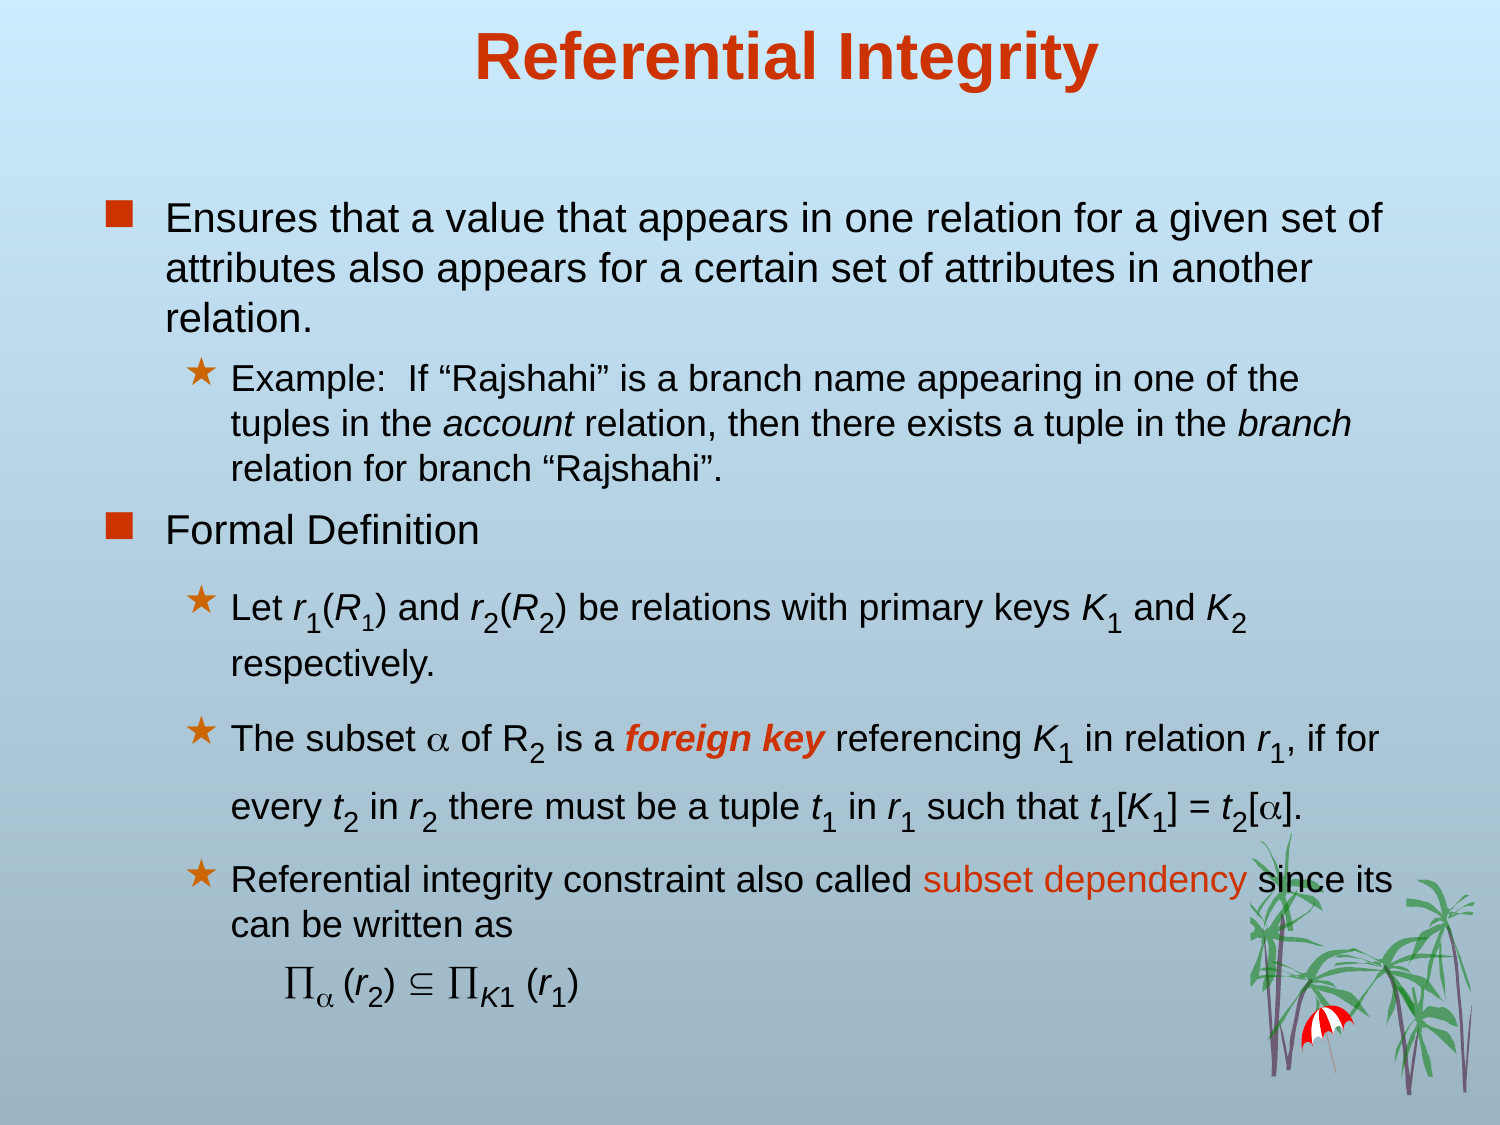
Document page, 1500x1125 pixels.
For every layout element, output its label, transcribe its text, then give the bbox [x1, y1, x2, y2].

list Ensures that a value that appears in one relation for a given set of attributes also appears for a certain set of attributes in another relation. Example: If “Rajshahi” is a branch name appearing in one of the tuples in the account relation, then there exists a tuple in the branch relation for branch “Rajshahi”. Formal Definition Let r1(R1) and r2(R2) be relations with primary keys K1 and K2 respectively. The subset  of R2 is a foreign key referencing K1 in relation r1, if for every t2 in r2 there must be a tuple t1 in r1 such that t1[K1] = t2[]. Referential integrity constraint also called subset dependency since its can be written as  (r2)  K1 (r1) [93, 182, 1426, 983]
title Referential Integrity [124, 0, 1451, 101]
